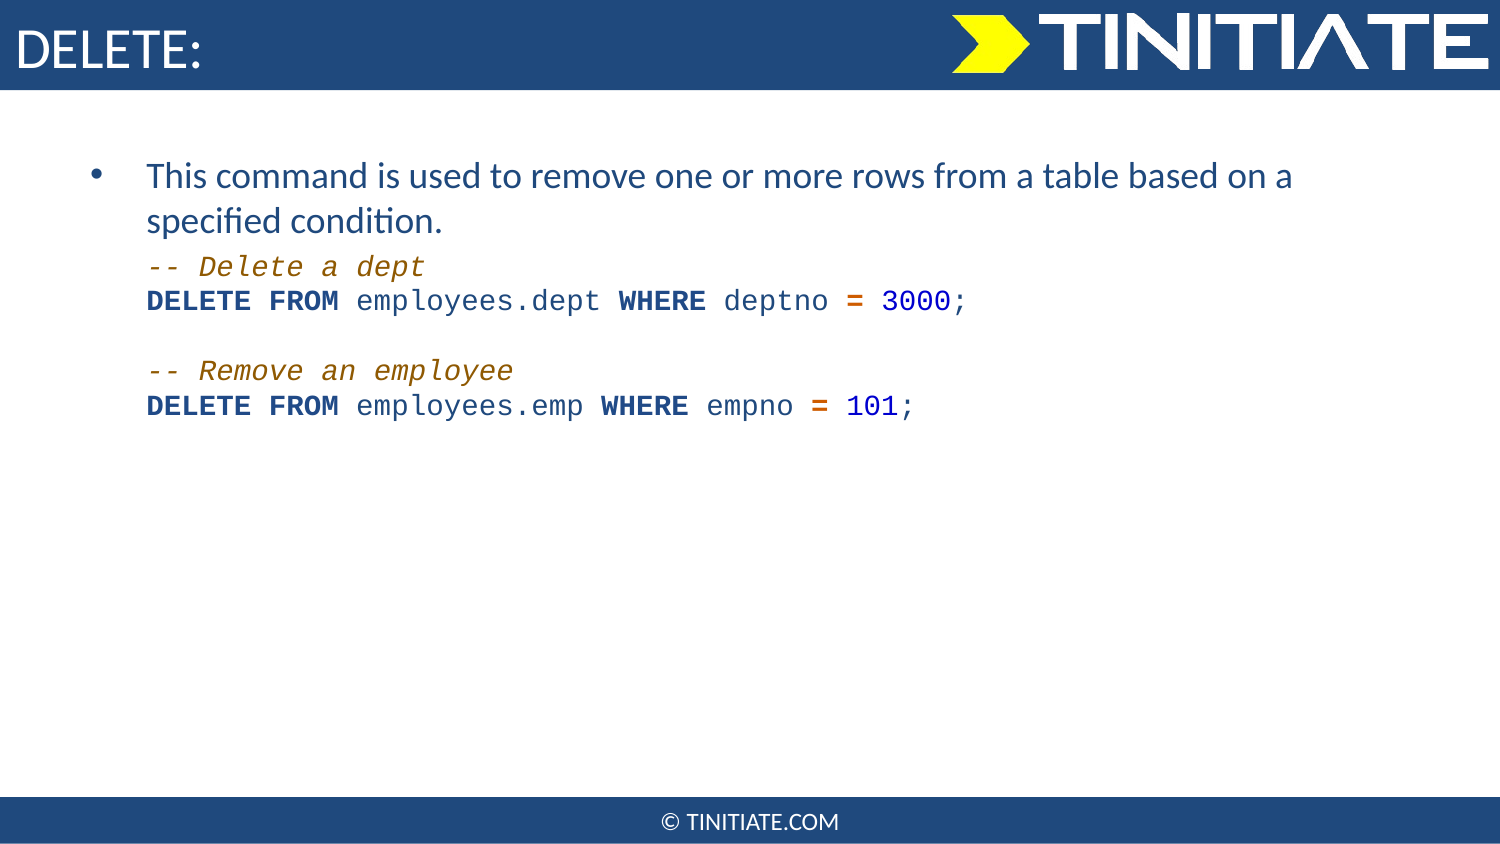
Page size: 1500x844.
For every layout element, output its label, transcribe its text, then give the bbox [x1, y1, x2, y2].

text_box © TINITIATE.COM [0, 797, 1500, 844]
picture [945, 8, 1500, 82]
text_box DELETE: [0, 0, 1500, 91]
list This command is used to remove one or more rows from a table based on a specified condition. -- Delete a dept DELETE FROM employees.dept WHERE deptno = 3000; -- Remove an employee DELETE FROM employees.emp WHERE empno = 101; [75, 143, 1425, 701]
